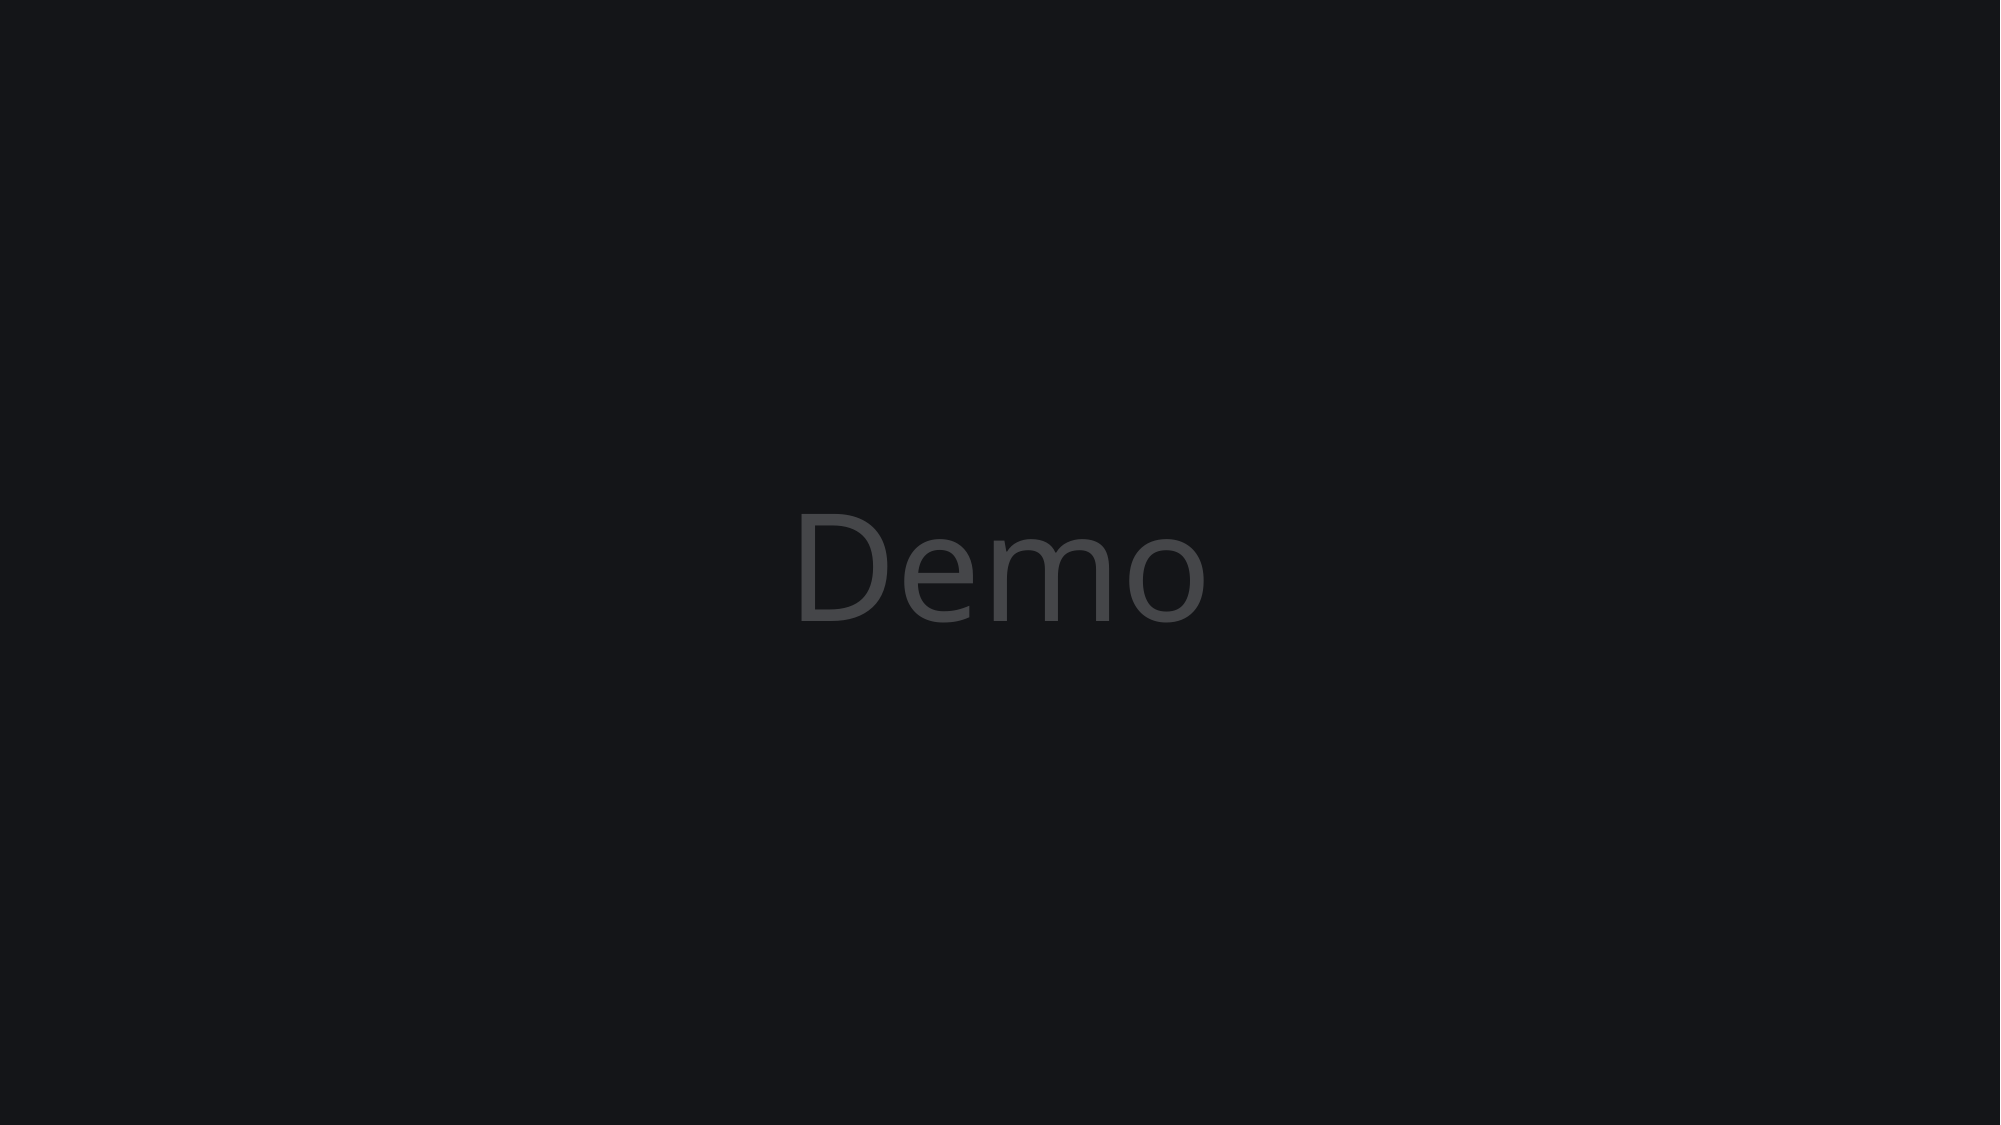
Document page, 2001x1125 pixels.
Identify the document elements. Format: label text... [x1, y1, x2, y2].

text_box Demo [0, 463, 2000, 659]
